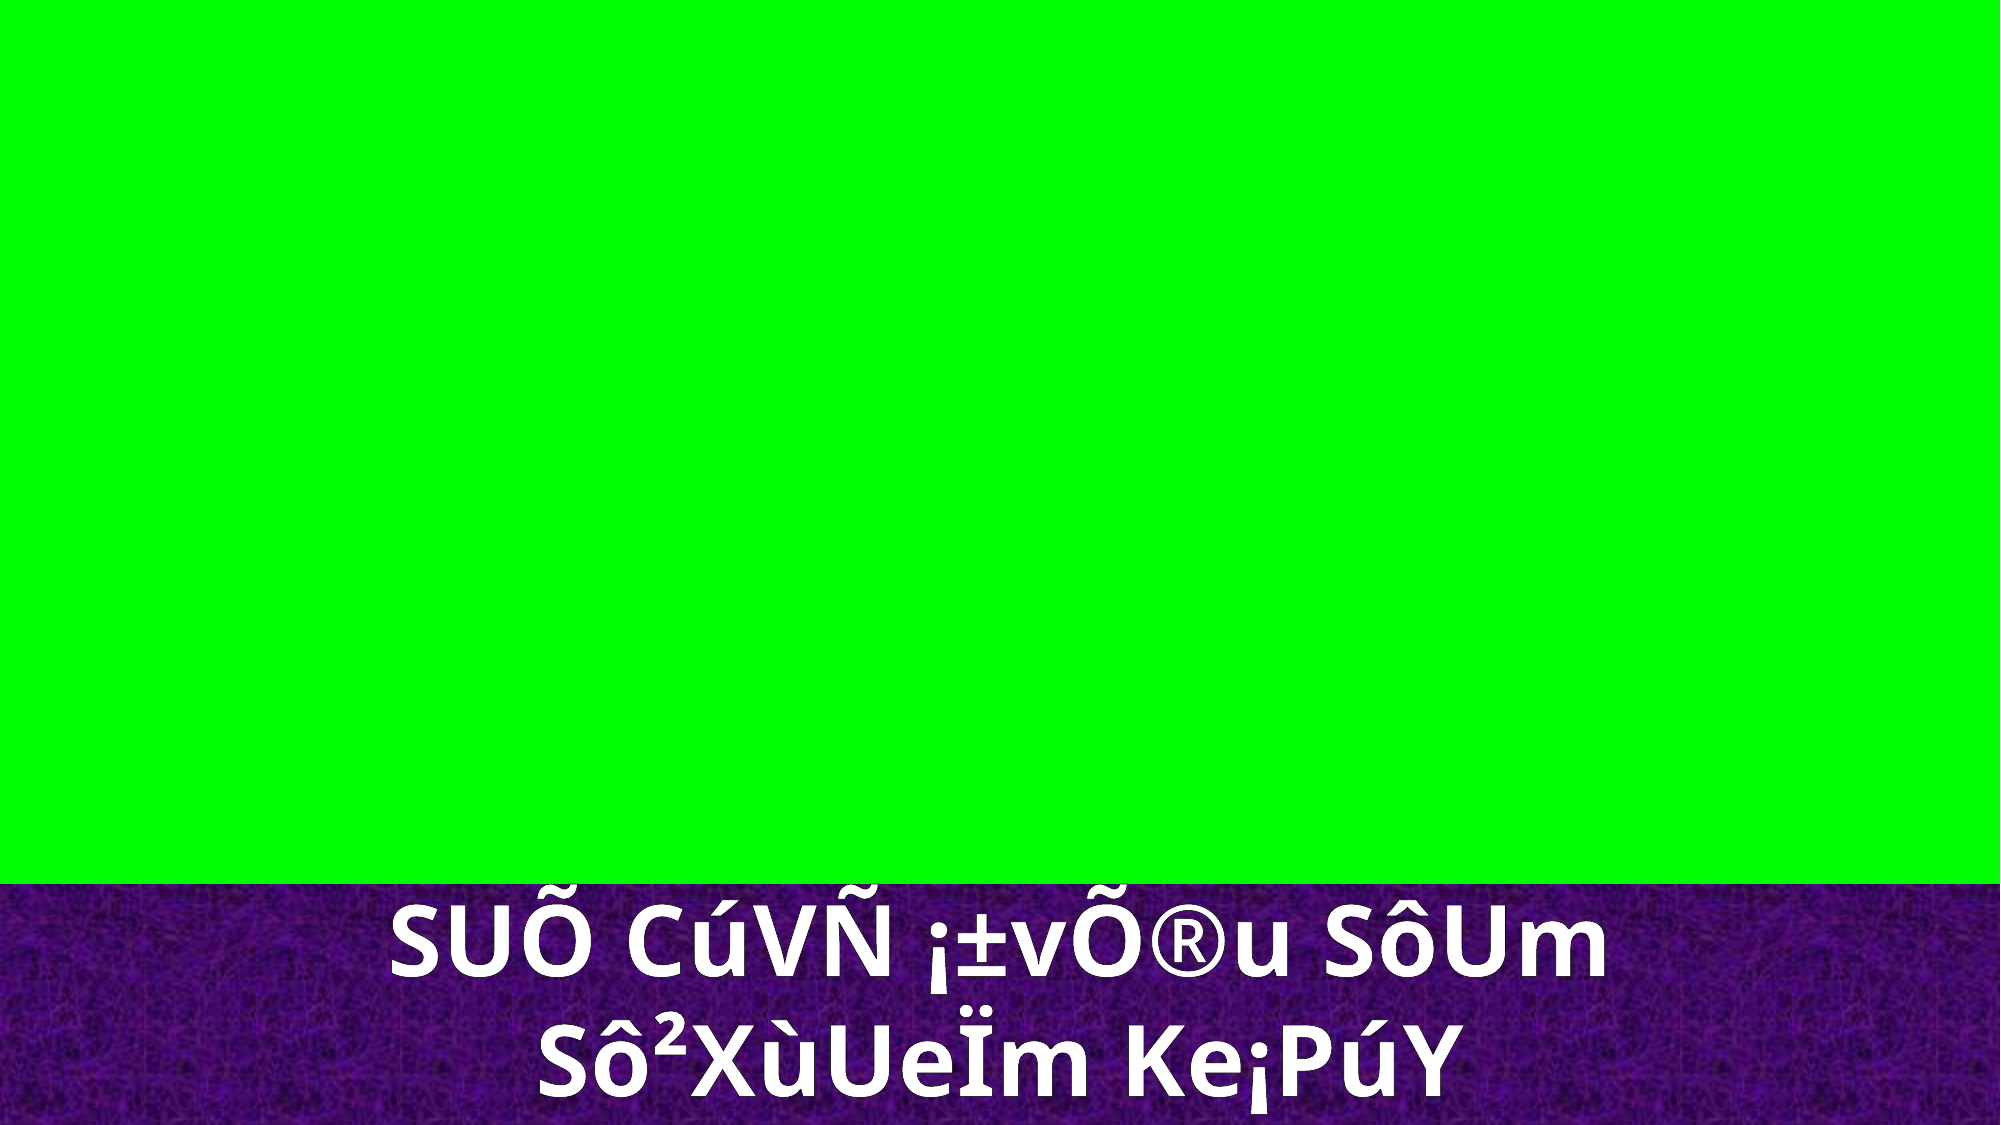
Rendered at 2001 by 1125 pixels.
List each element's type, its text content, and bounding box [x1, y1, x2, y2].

text_box SUÕ CúVÑ ¡±vÕ®u SôUm Sô²XùUeÏm Ke¡PúY [0, 869, 2000, 1124]
